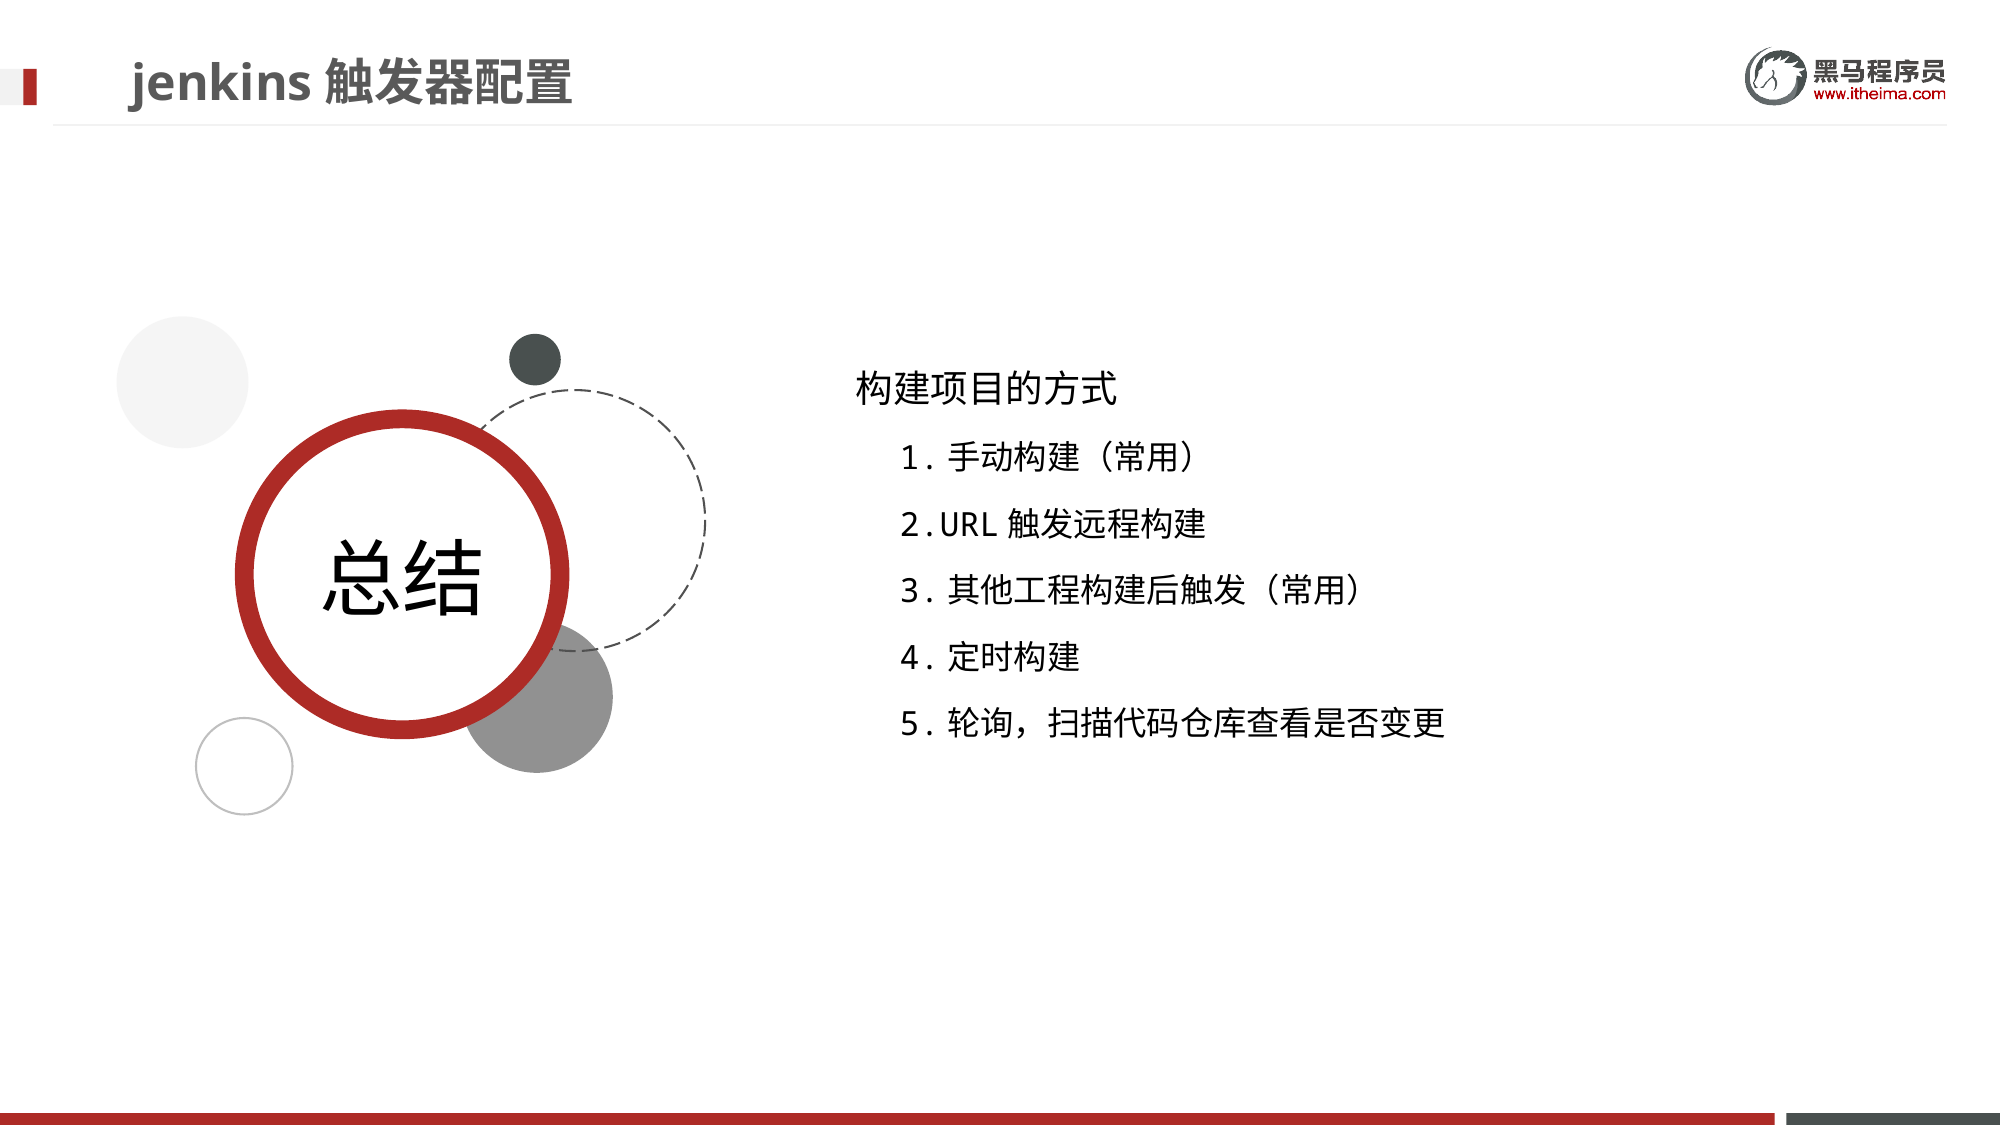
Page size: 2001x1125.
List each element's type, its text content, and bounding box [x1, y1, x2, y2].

title jenkins触发器配置 [116, 38, 1556, 124]
picture [1744, 46, 1946, 106]
list 构建项目的方式 1.手动构建（常用） 2.URL触发远程构建 3.其他工程构建后触发（常用） 4.定时构建 5.轮询，扫描代码仓库查看是否变更 [841, 216, 1786, 846]
